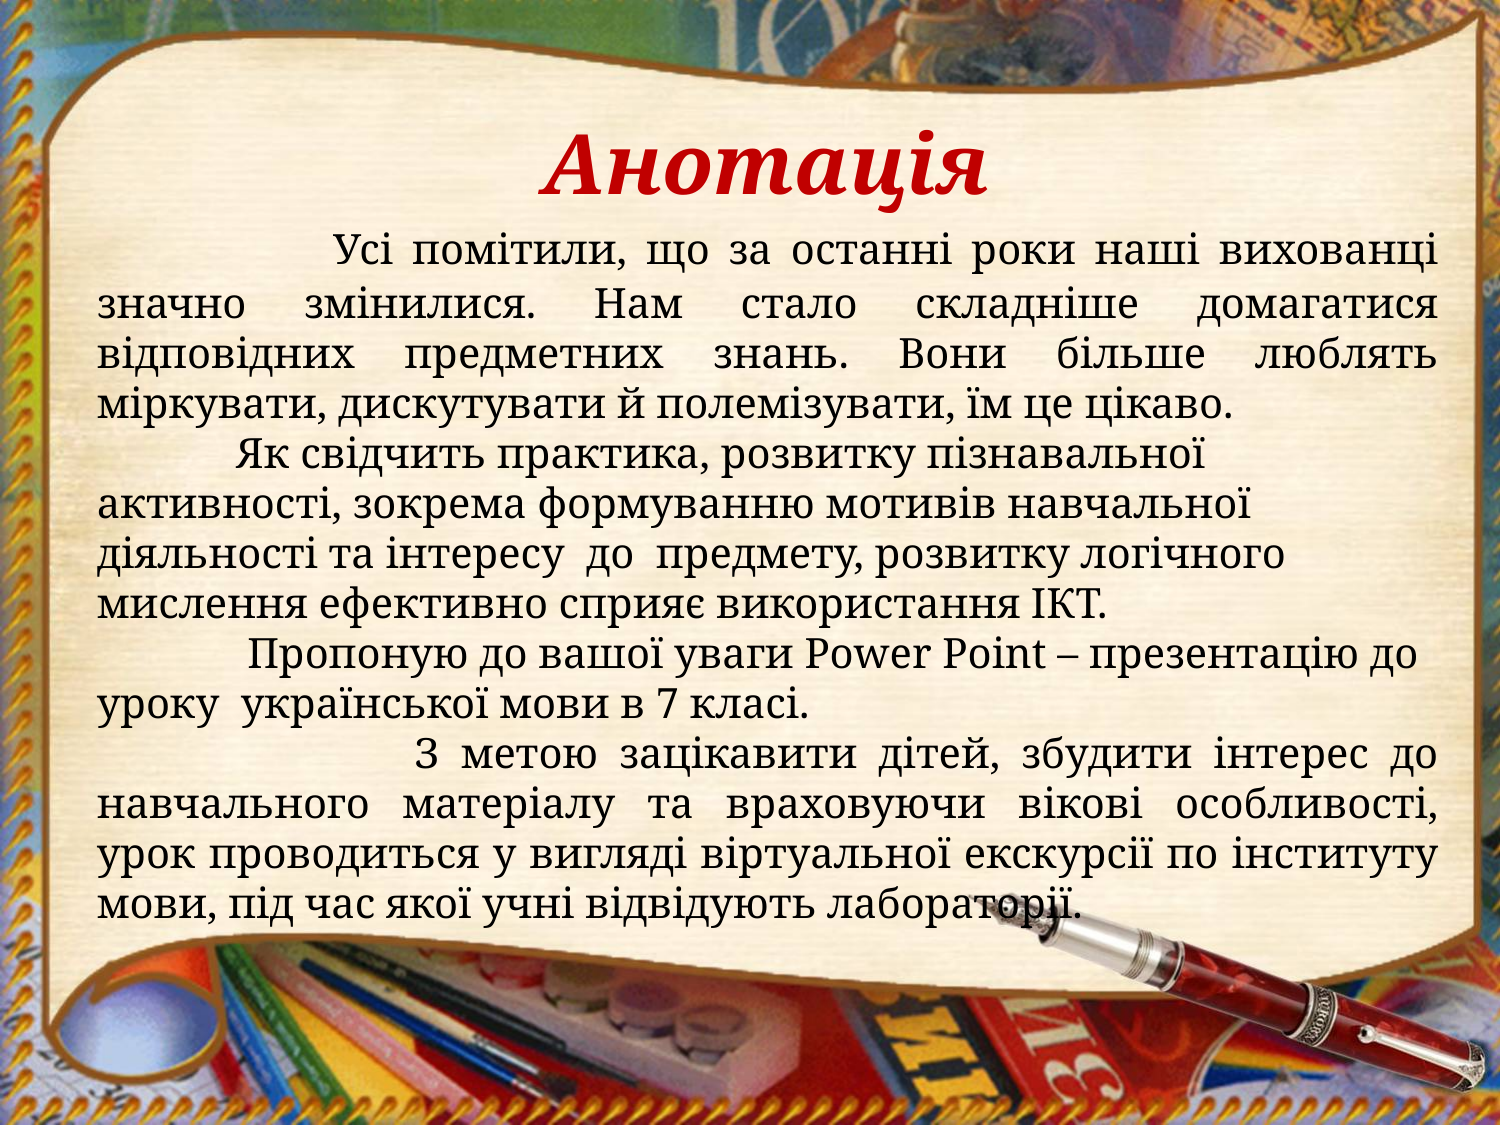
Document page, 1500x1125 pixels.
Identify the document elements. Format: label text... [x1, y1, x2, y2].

text_box Анотація [81, 93, 1429, 219]
picture [0, 0, 1500, 1125]
text_box Усі помітили, що за останні роки наші вихованці значно змінилися. Нам стало складніше домагатися відповідних предметних знань. Вони більше люблять міркувати, дискутувати й полемізувати, їм це цікаво. Як свідчить практика, розвитку пізнавальної активності, зокрема формуванню мотивів навчальної діяльності та інтересу до предмету, розвитку логічного мислення ефективно сприяє використання ІКТ. Пропоную до вашої уваги Power Point – презентацію до уроку української мови в 7 класі. З метою зацікавити дітей, збудити інтерес до навчального матеріалу та враховуючи вікові особливості, урок проводиться у вигляді віртуальної екскурсії по інституту мови, під час якої учні відвідують лабораторії. [82, 199, 1454, 743]
